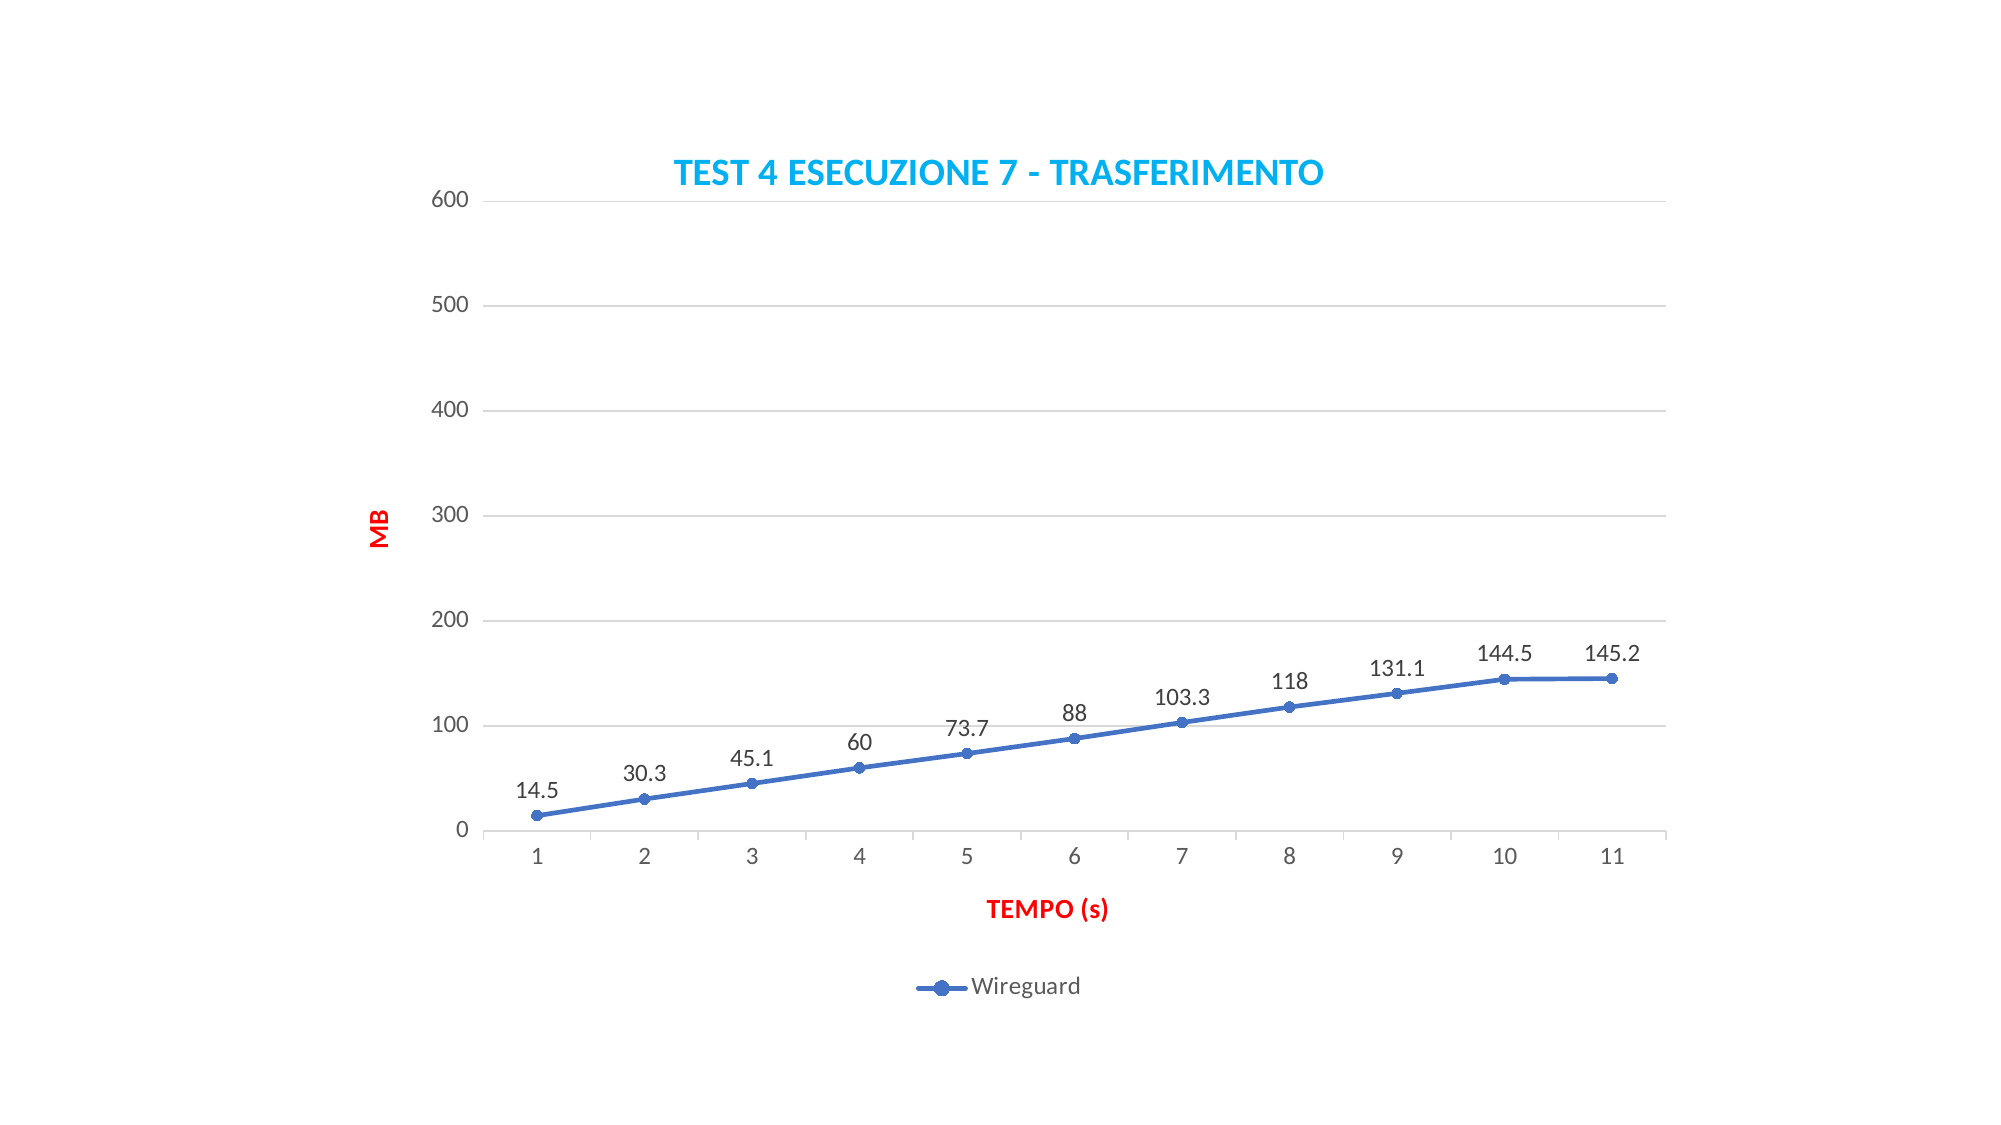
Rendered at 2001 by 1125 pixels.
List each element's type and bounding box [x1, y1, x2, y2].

chart [333, 117, 1667, 1007]
